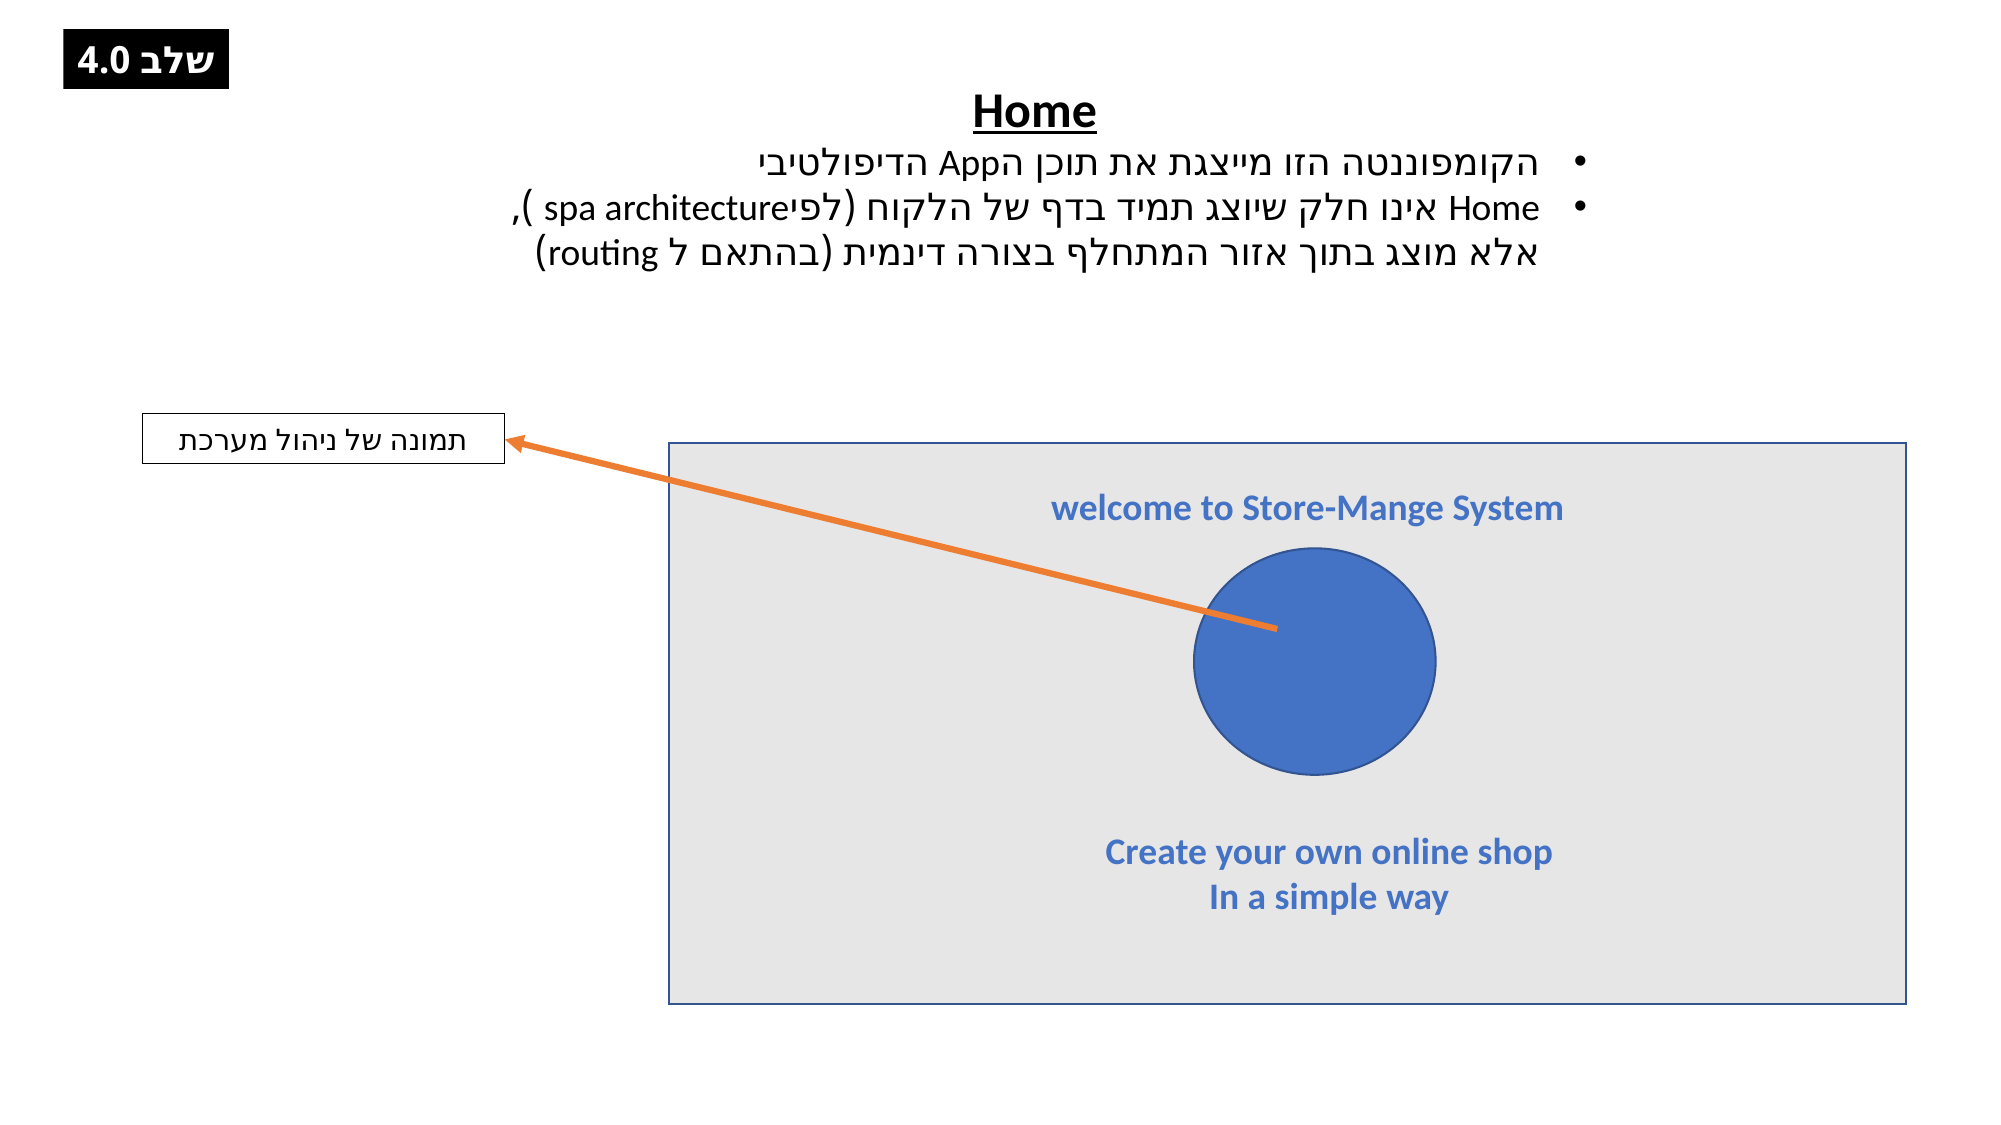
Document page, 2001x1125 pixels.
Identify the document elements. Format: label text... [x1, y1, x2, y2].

text_box [1193, 581, 1437, 776]
text_box הקומפוננטה הזו מייצגת את תוכן הApp הדיפולטיבי Home אינו חלק שיוצג תמיד בדף של הלקוח (לפיspa architecture ), אלא מוצג בתוך אזור המתחלף בצורה דינמית (בהתאם ל routing) [424, 130, 1602, 326]
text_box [504, 439, 1278, 629]
text_box welcome to Store-Mange System [1278, 475, 1580, 581]
text_box [668, 442, 1907, 1005]
text_box Create your own online shop In a simple way [1090, 819, 1568, 970]
text_box תמונה של ניהול מערכת [142, 413, 505, 464]
text_box Home [957, 69, 1112, 145]
text_box שלב 4.0 [63, 29, 229, 89]
